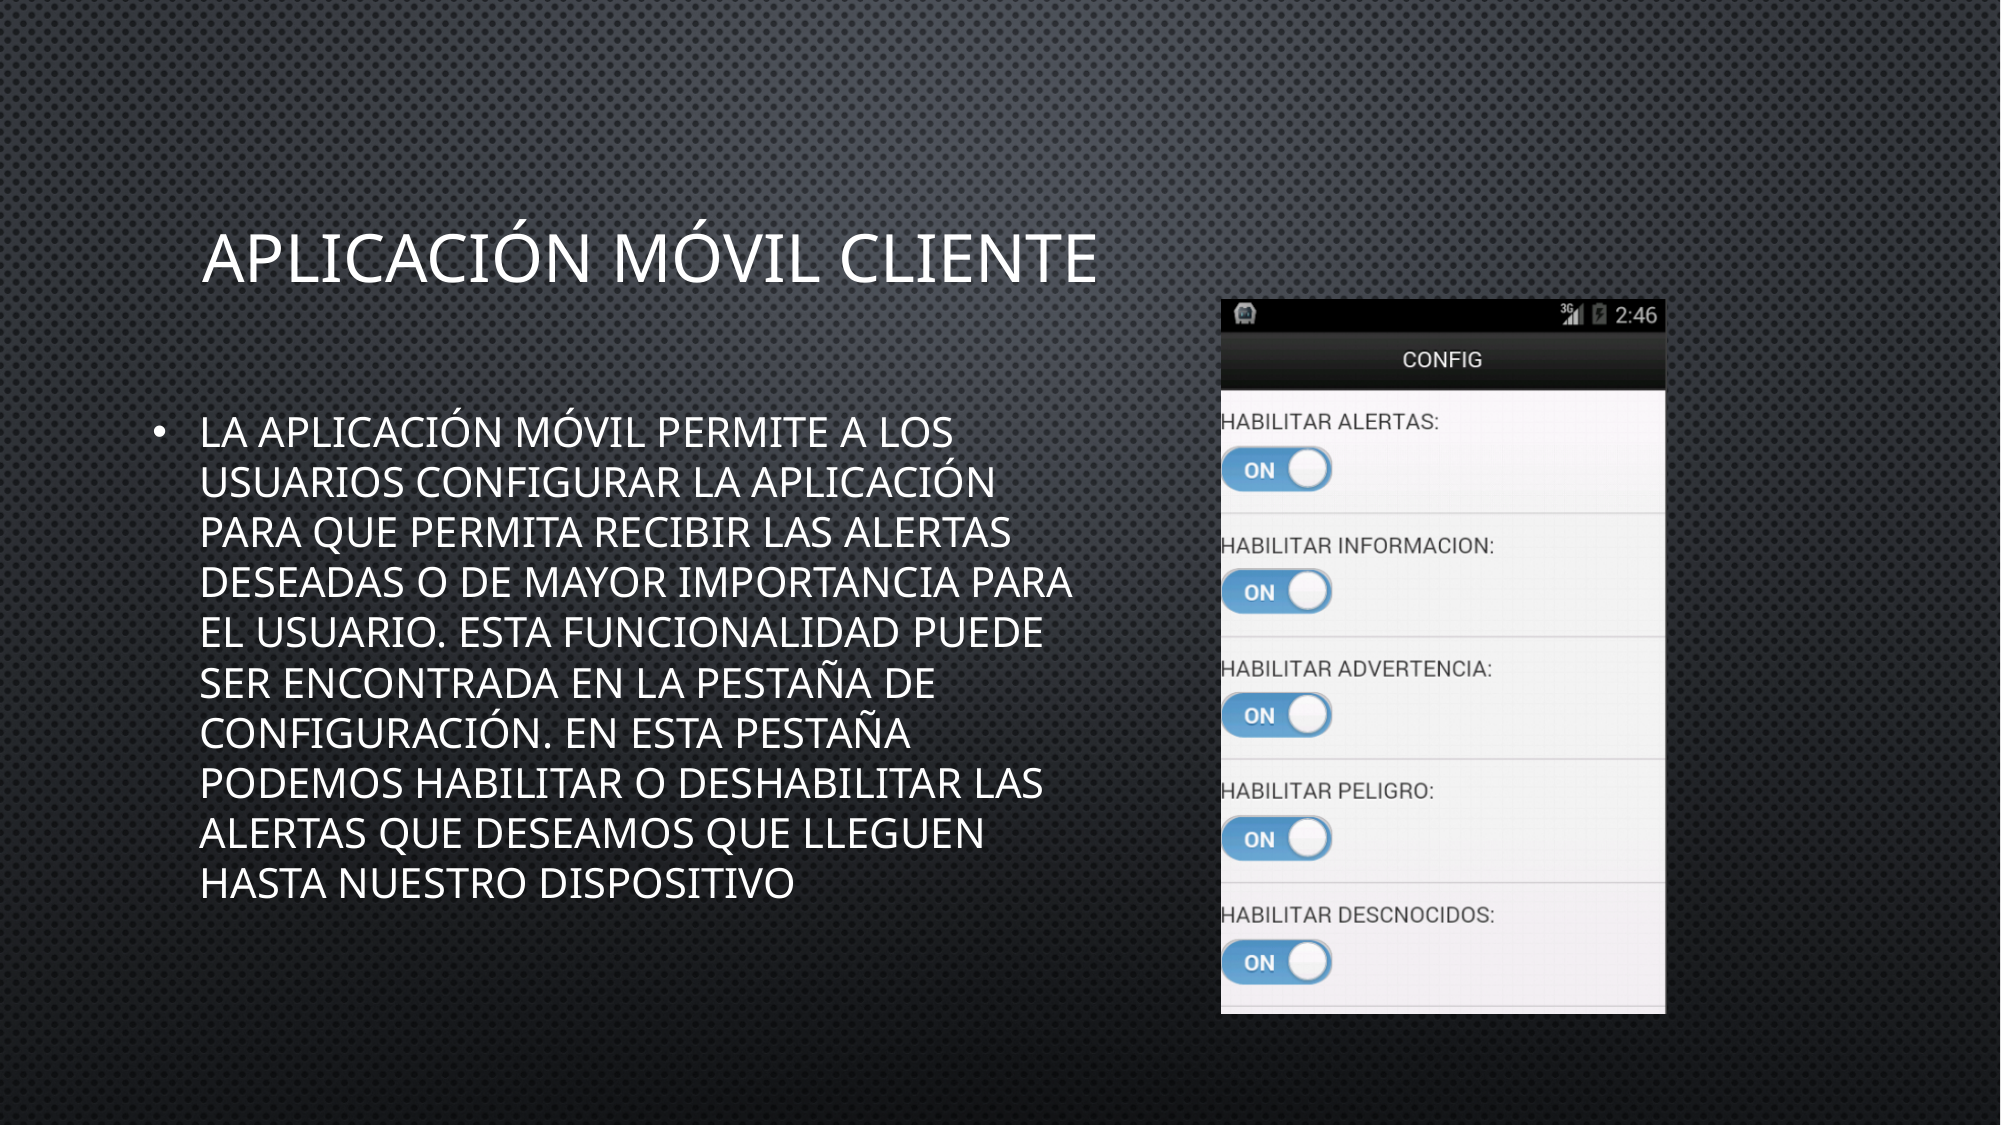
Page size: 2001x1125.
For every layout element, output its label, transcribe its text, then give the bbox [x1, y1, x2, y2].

picture [1220, 299, 1668, 1014]
list La aplicación móvil permite a los usuarios configurar la aplicación para que permita recibir las alertas deseadas o de mayor importancia para el usuario. Esta funcionalidad puede ser encontrada en la pestaña de configuración. En esta pestaña podemos habilitar o deshabilitar las alertas que deseamos que lleguen hasta nuestro dispositivo [137, 299, 1099, 1014]
title Aplicación Móvil Cliente [187, 99, 1813, 413]
